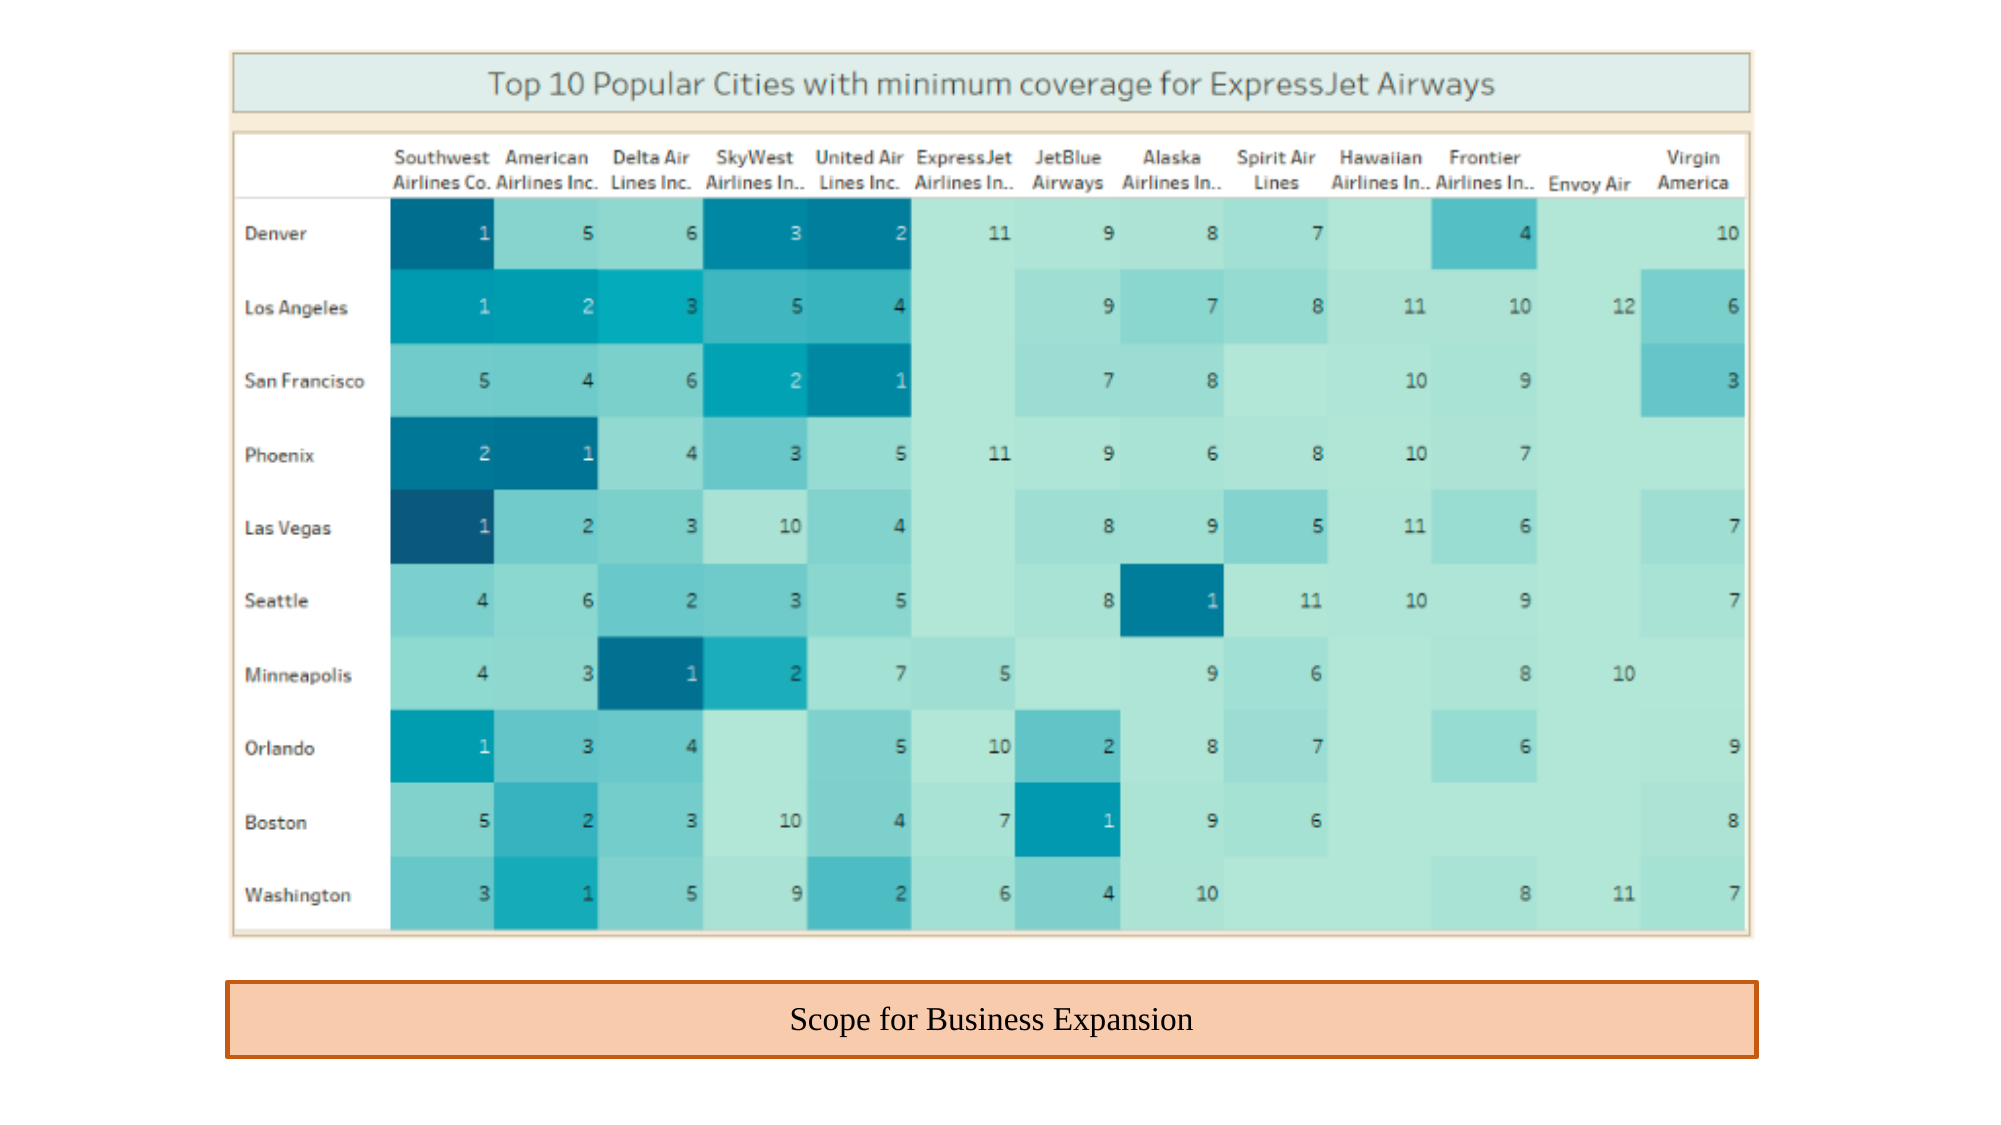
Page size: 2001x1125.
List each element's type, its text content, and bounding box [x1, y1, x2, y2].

picture [227, 49, 1757, 943]
list Scope for Business Expansion [227, 981, 1757, 1058]
